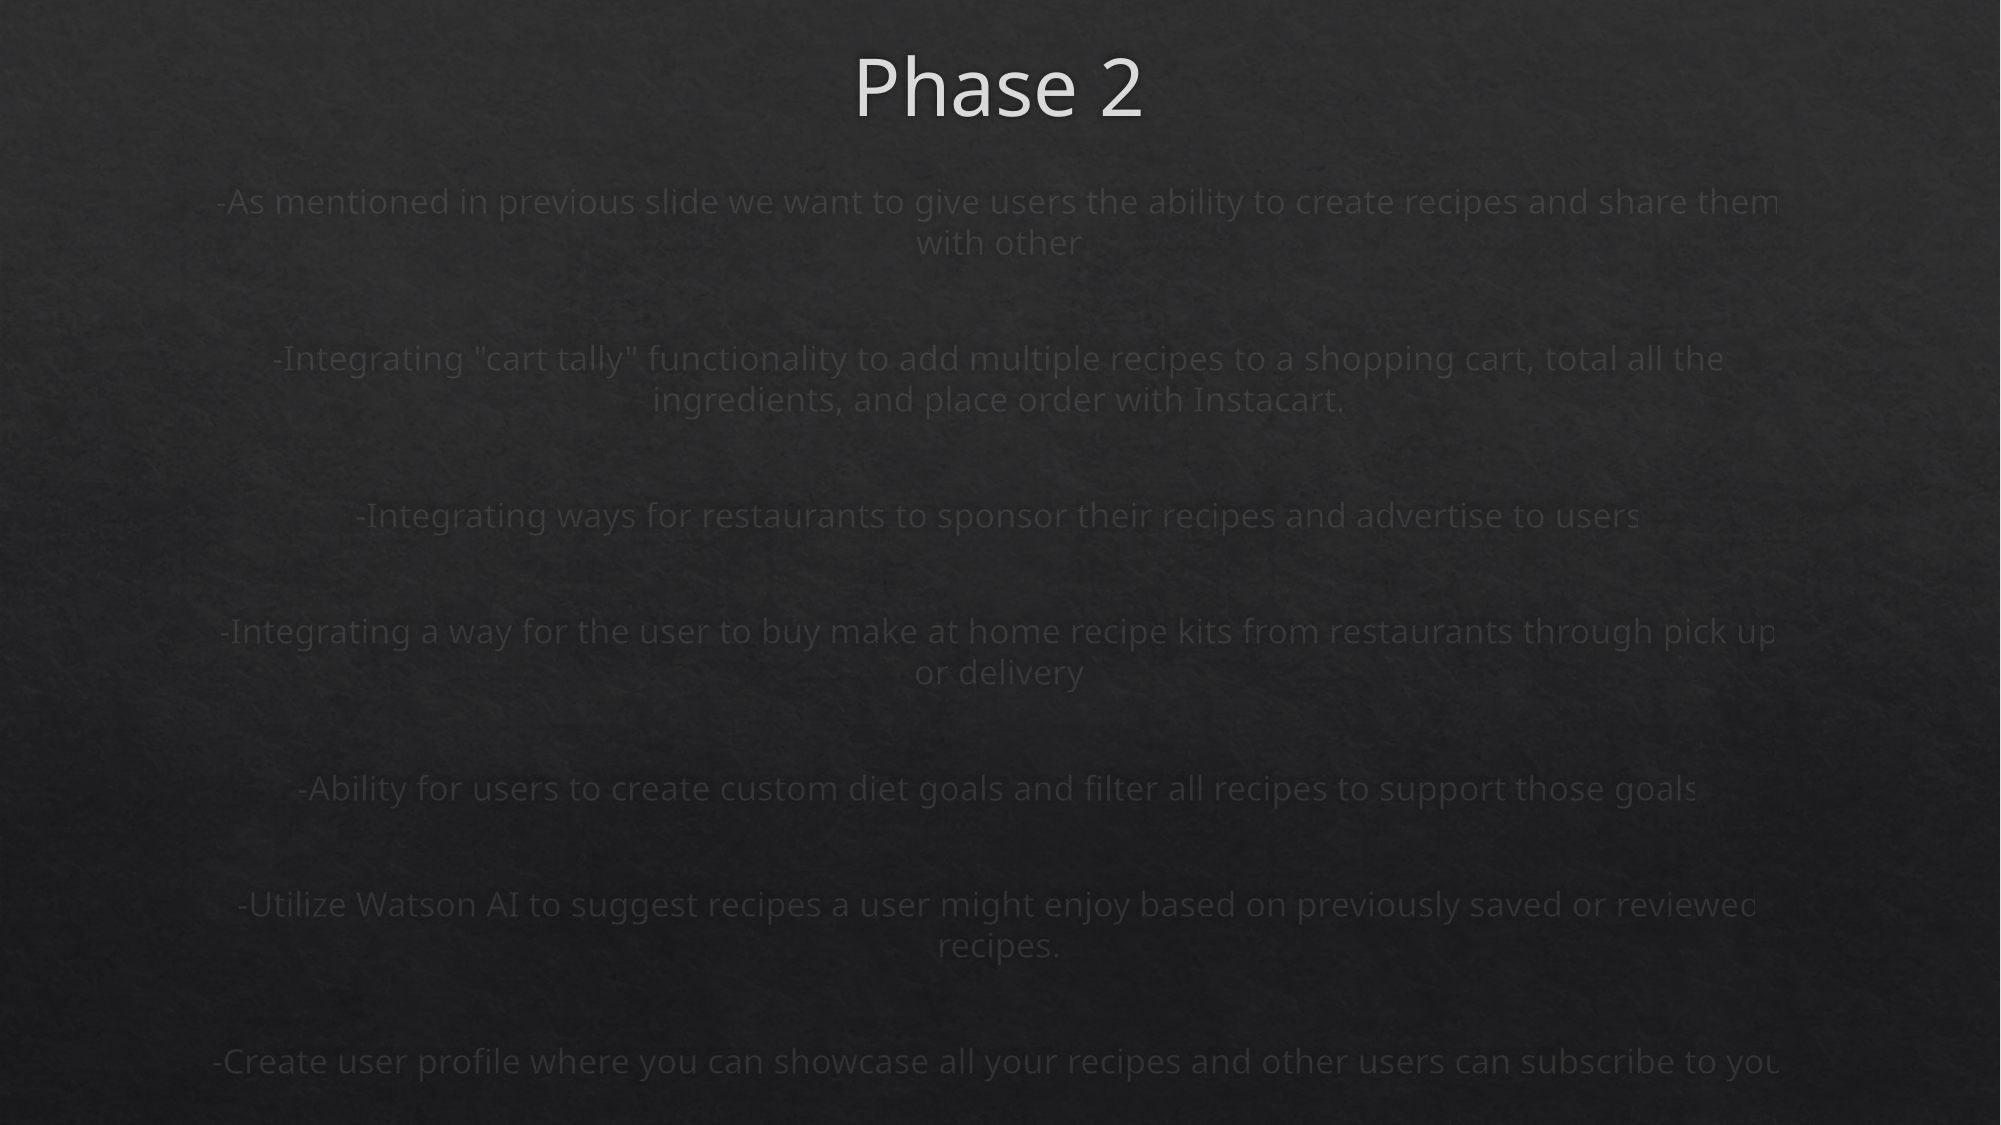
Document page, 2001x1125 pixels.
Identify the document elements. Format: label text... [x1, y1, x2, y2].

list -As mentioned in previous slide we want to give users the ability to create recipes and share them with other​ -Integrating "cart tally" functionality to add multiple recipes to a shopping cart, total all the ingredients, and place order with Instacart. -Integrating ways for restaurants to sponsor their recipes and advertise to users​ -Integrating a way for the user to buy make at home recipe kits from restaurants through pick up or delivery​ -Ability for users to create custom diet goals and filter all recipes to support those goals -Utilize Watson AI to suggest recipes a user might enjoy based on previously saved or reviewed recipes.​ -Create user profile where you can showcase all your recipes and other users can subscribe to you​ [196, 172, 1803, 1097]
title Phase 2 [212, 28, 1786, 140]
